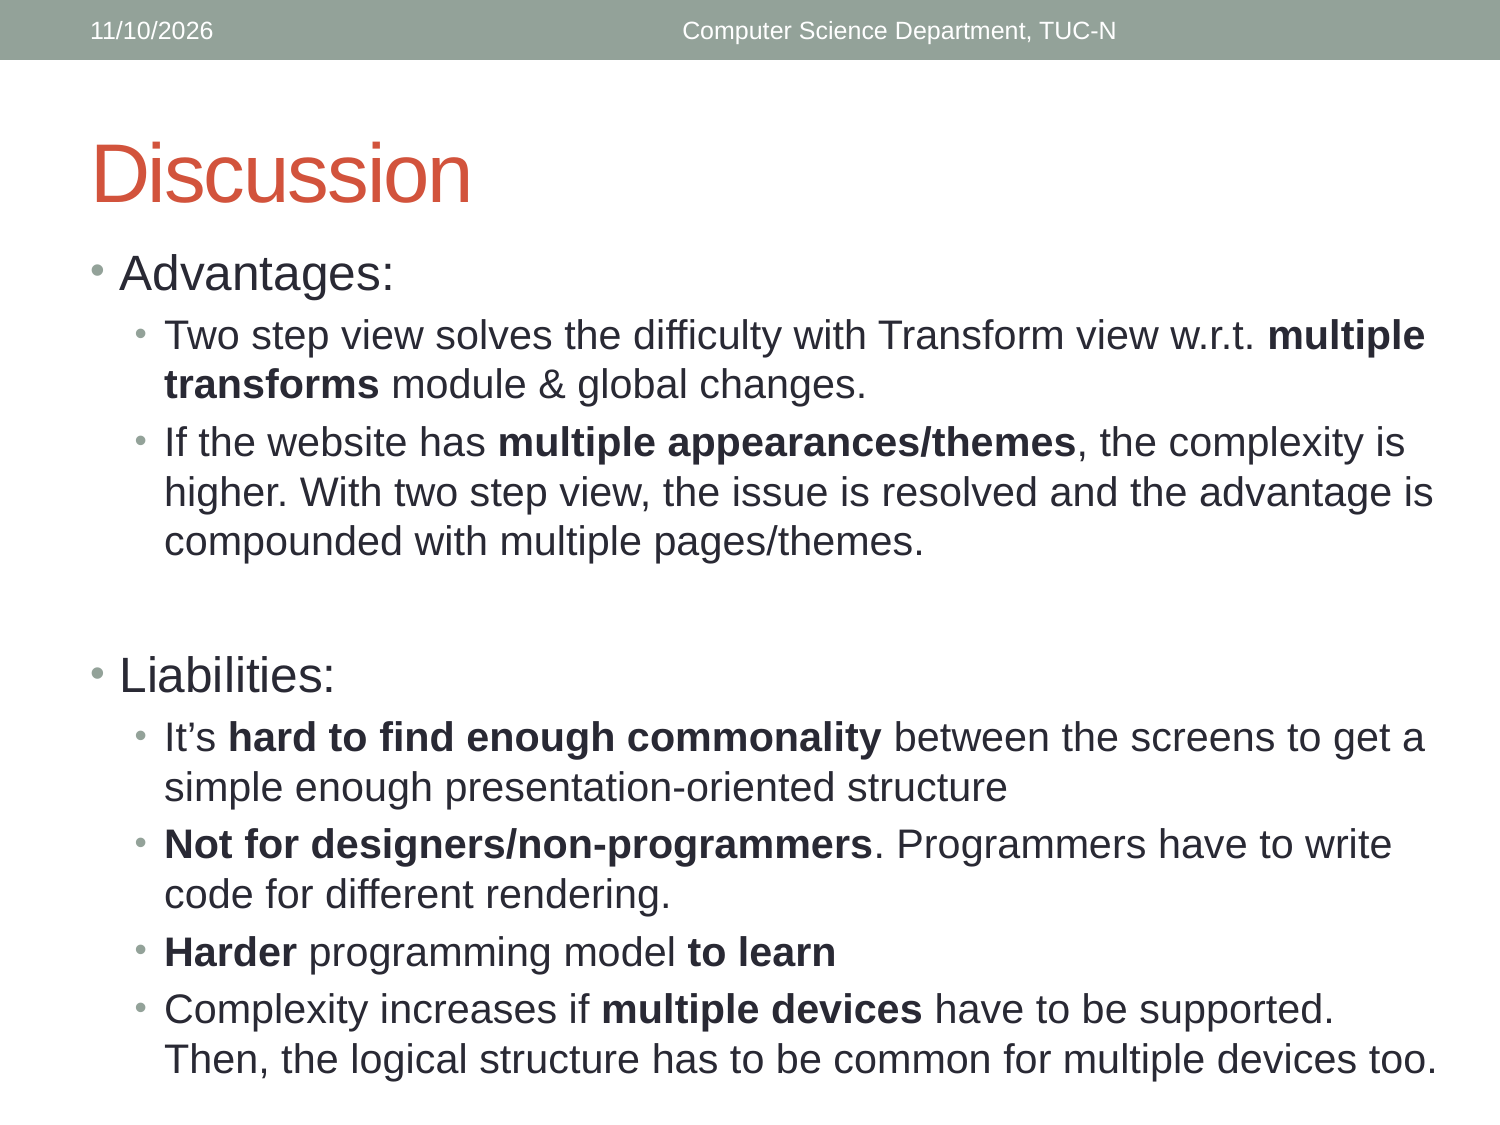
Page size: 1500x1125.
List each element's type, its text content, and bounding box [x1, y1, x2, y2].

title Discussion [75, 87, 1425, 233]
footer Computer Science Department, TUC-N [562, 3, 1238, 57]
list Advantages: Two step view solves the difficulty with Transform view w.r.t. multiple transforms module & global changes. If the website has multiple appearances/themes, the complexity is higher. With two step view, the issue is resolved and the advantage is compounded with multiple pages/themes. Liabilities: It’s hard to find enough commonality between the screens to get a simple enough presentation-oriented structure Not for designers/non-programmers. Programmers have to write code for different rendering. Harder programming model to learn Complexity increases if multiple devices have to be supported. Then, the logical structure has to be common for multiple devices too. [75, 233, 1457, 1102]
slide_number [75, 3, 550, 57]
